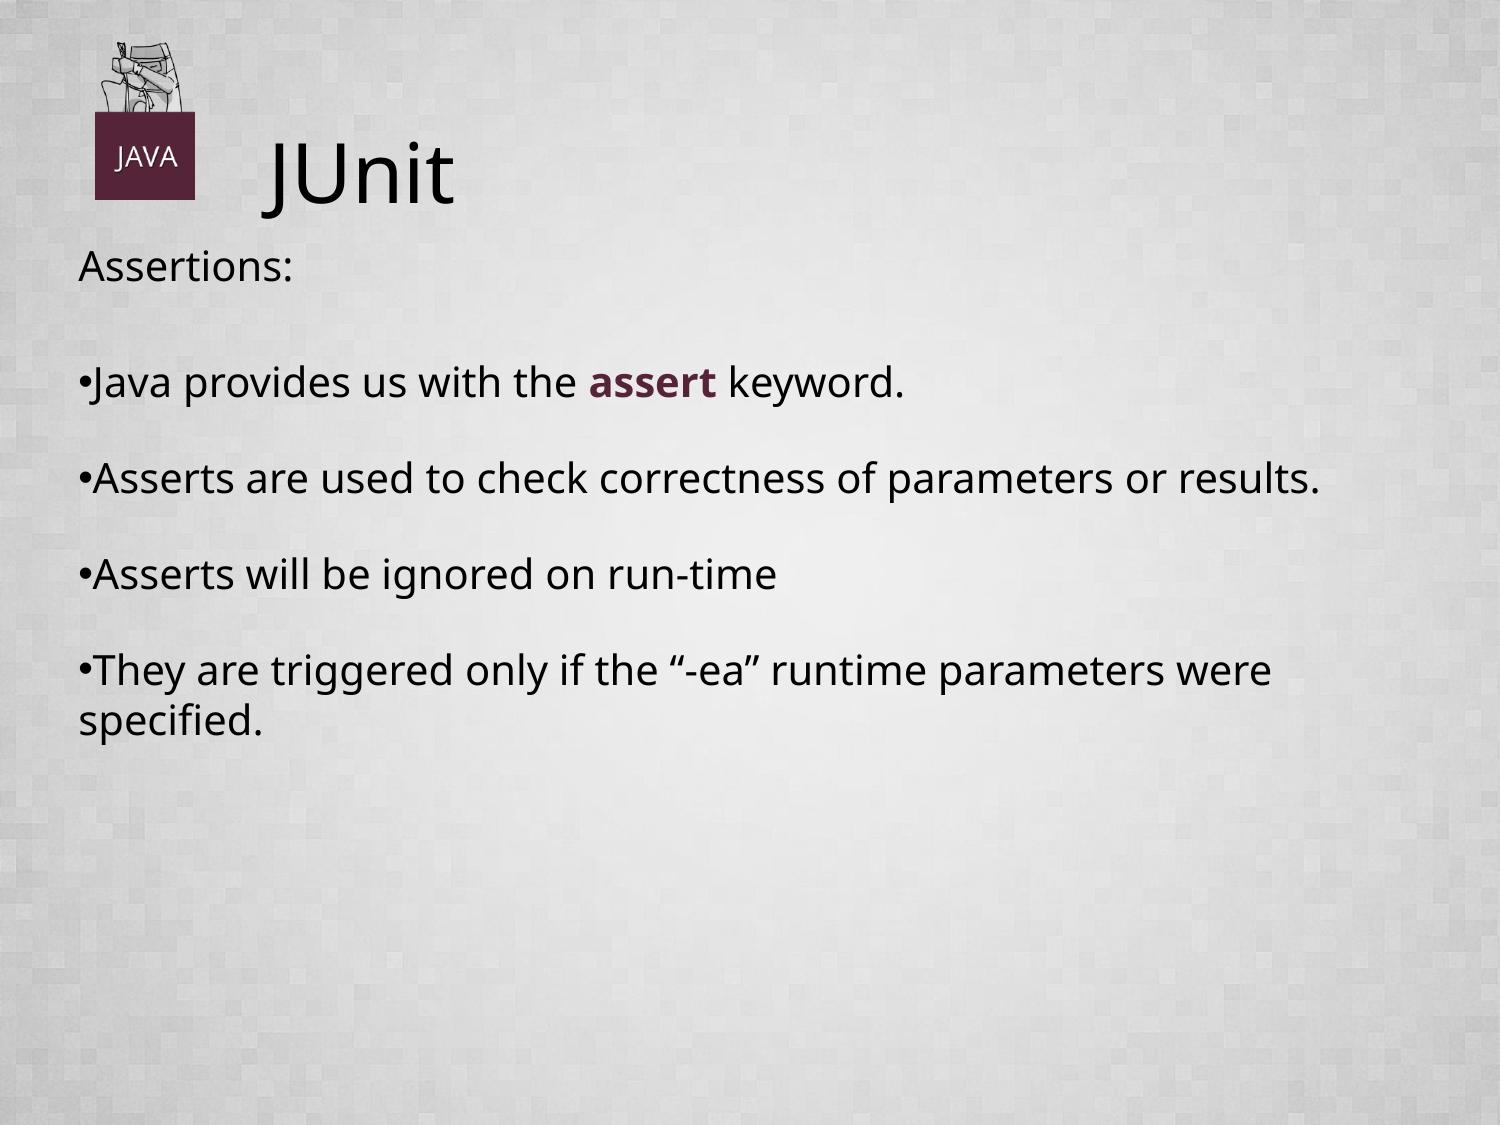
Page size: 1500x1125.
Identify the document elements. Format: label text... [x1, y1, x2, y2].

picture [0, 0, 1500, 1125]
text_box Assertions: Java provides us with the assert keyword. Asserts are used to check correctness of parameters or results. Asserts will be ignored on run-time They are triggered only if the “-ea” runtime parameters were specified. [63, 231, 1398, 657]
title JUnit [253, 75, 1500, 265]
